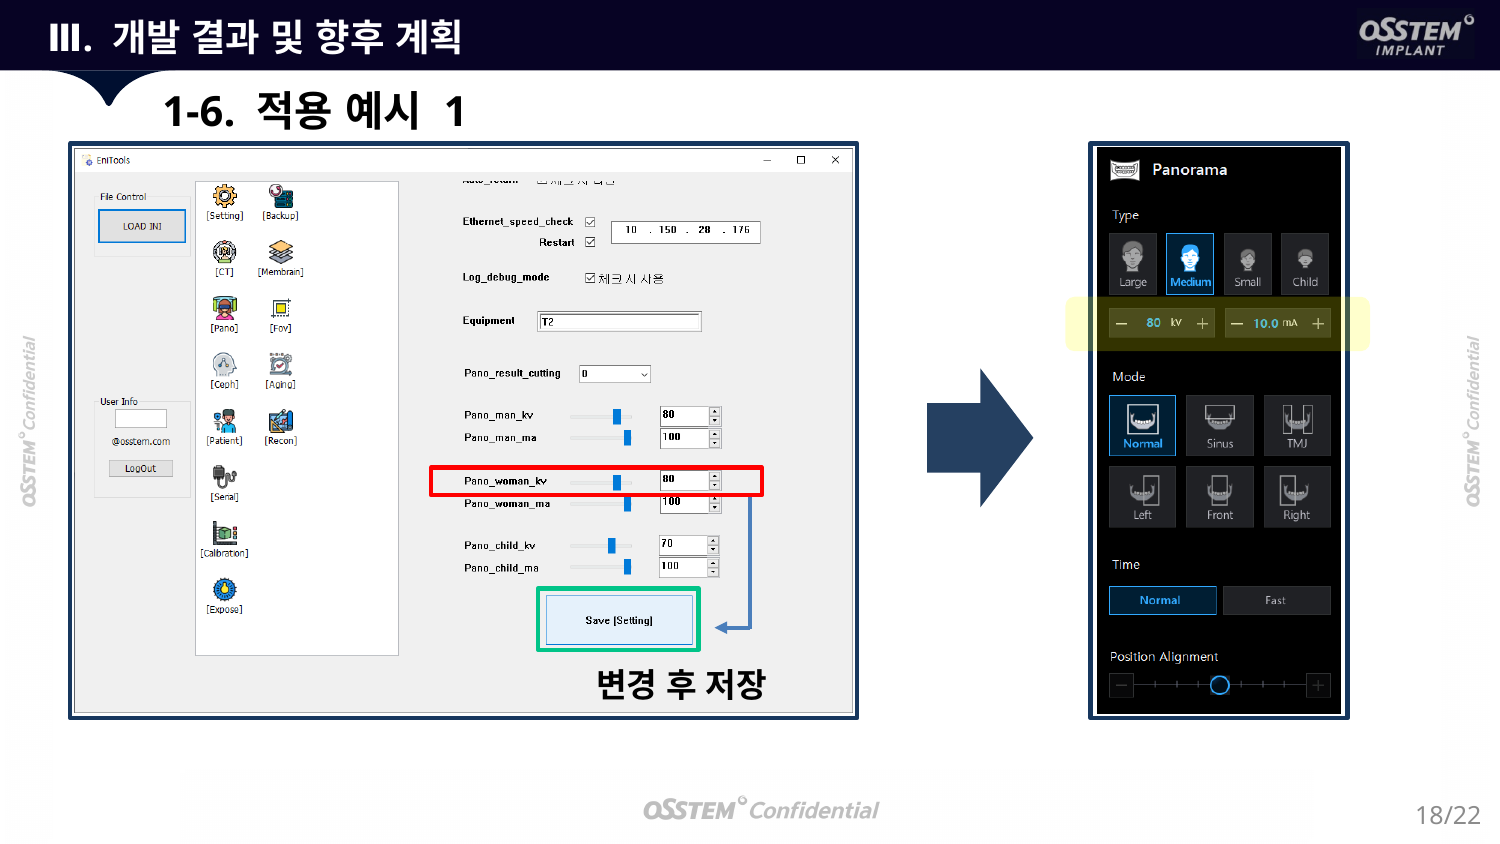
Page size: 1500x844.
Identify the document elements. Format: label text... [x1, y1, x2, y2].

text_box [927, 368, 1034, 508]
text_box [1090, 352, 1094, 719]
picture [180, 769, 1314, 844]
list Ⅲ. 개발 결과 및 향후 계획 [41, 14, 1223, 59]
picture [5, 71, 53, 844]
picture [1356, 8, 1475, 59]
text_box [70, 143, 858, 151]
text_box 1-6. 적용 예시 1 [156, 79, 475, 141]
text_box [1346, 296, 1371, 352]
text_box [1065, 296, 1092, 352]
picture [1441, 71, 1490, 844]
picture [1097, 147, 1341, 715]
text_box [1343, 352, 1348, 719]
picture [73, 148, 854, 713]
text_box [1090, 143, 1348, 296]
